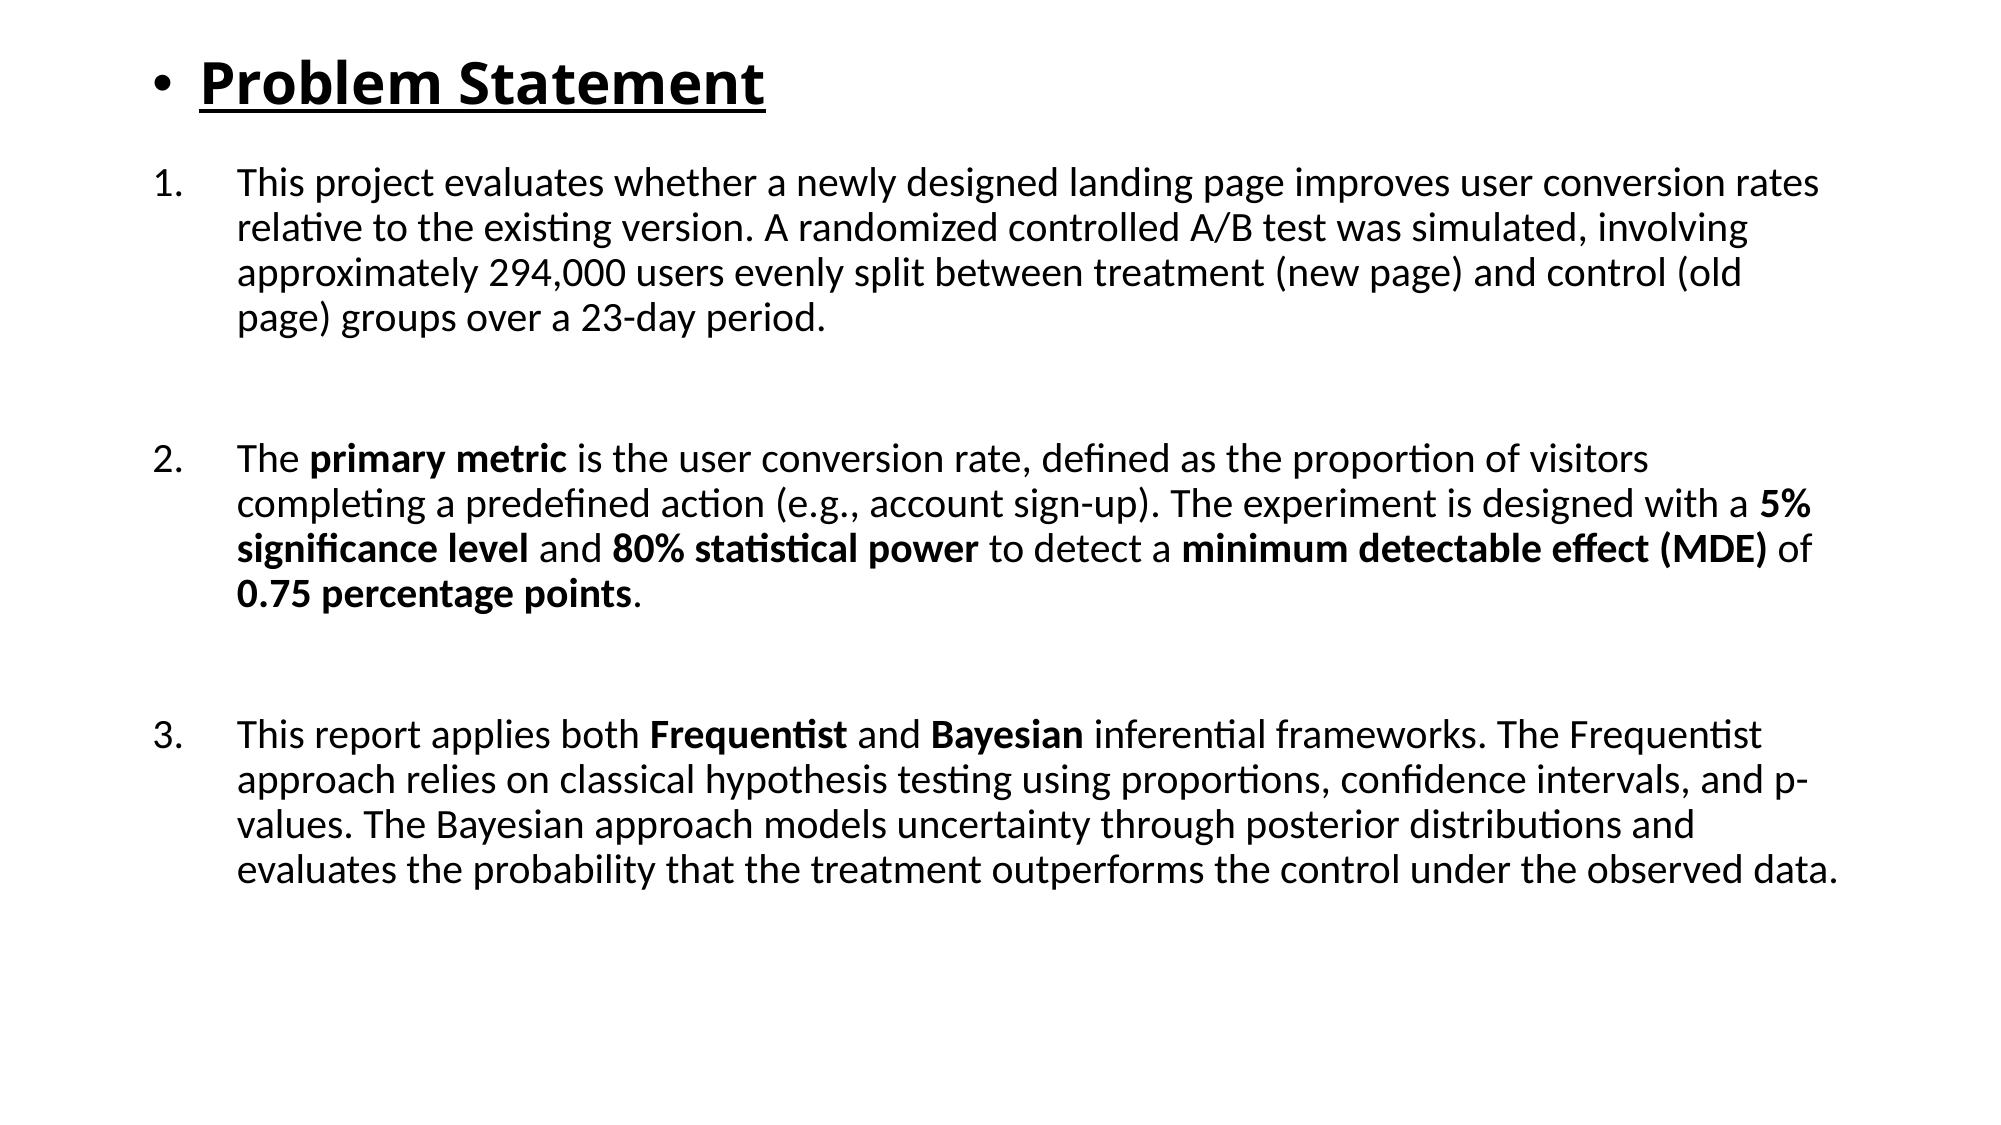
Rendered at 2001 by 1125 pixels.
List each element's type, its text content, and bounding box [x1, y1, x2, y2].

title Problem Statement [137, 18, 1863, 152]
list This project evaluates whether a newly designed landing page improves user conversion rates relative to the existing version. A randomized controlled A/B test was simulated, involving approximately 294,000 users evenly split between treatment (new page) and control (old page) groups over a 23-day period. The primary metric is the user conversion rate, defined as the proportion of visitors completing a predefined action (e.g., account sign-up). The experiment is designed with a 5% significance level and 80% statistical power to detect a minimum detectable effect (MDE) of 0.75 percentage points. This report applies both Frequentist and Bayesian inferential frameworks. The Frequentist approach relies on classical hypothesis testing using proportions, confidence intervals, and p-values. The Bayesian approach models uncertainty through posterior distributions and evaluates the probability that the treatment outperforms the control under the observed data. [137, 152, 1863, 908]
